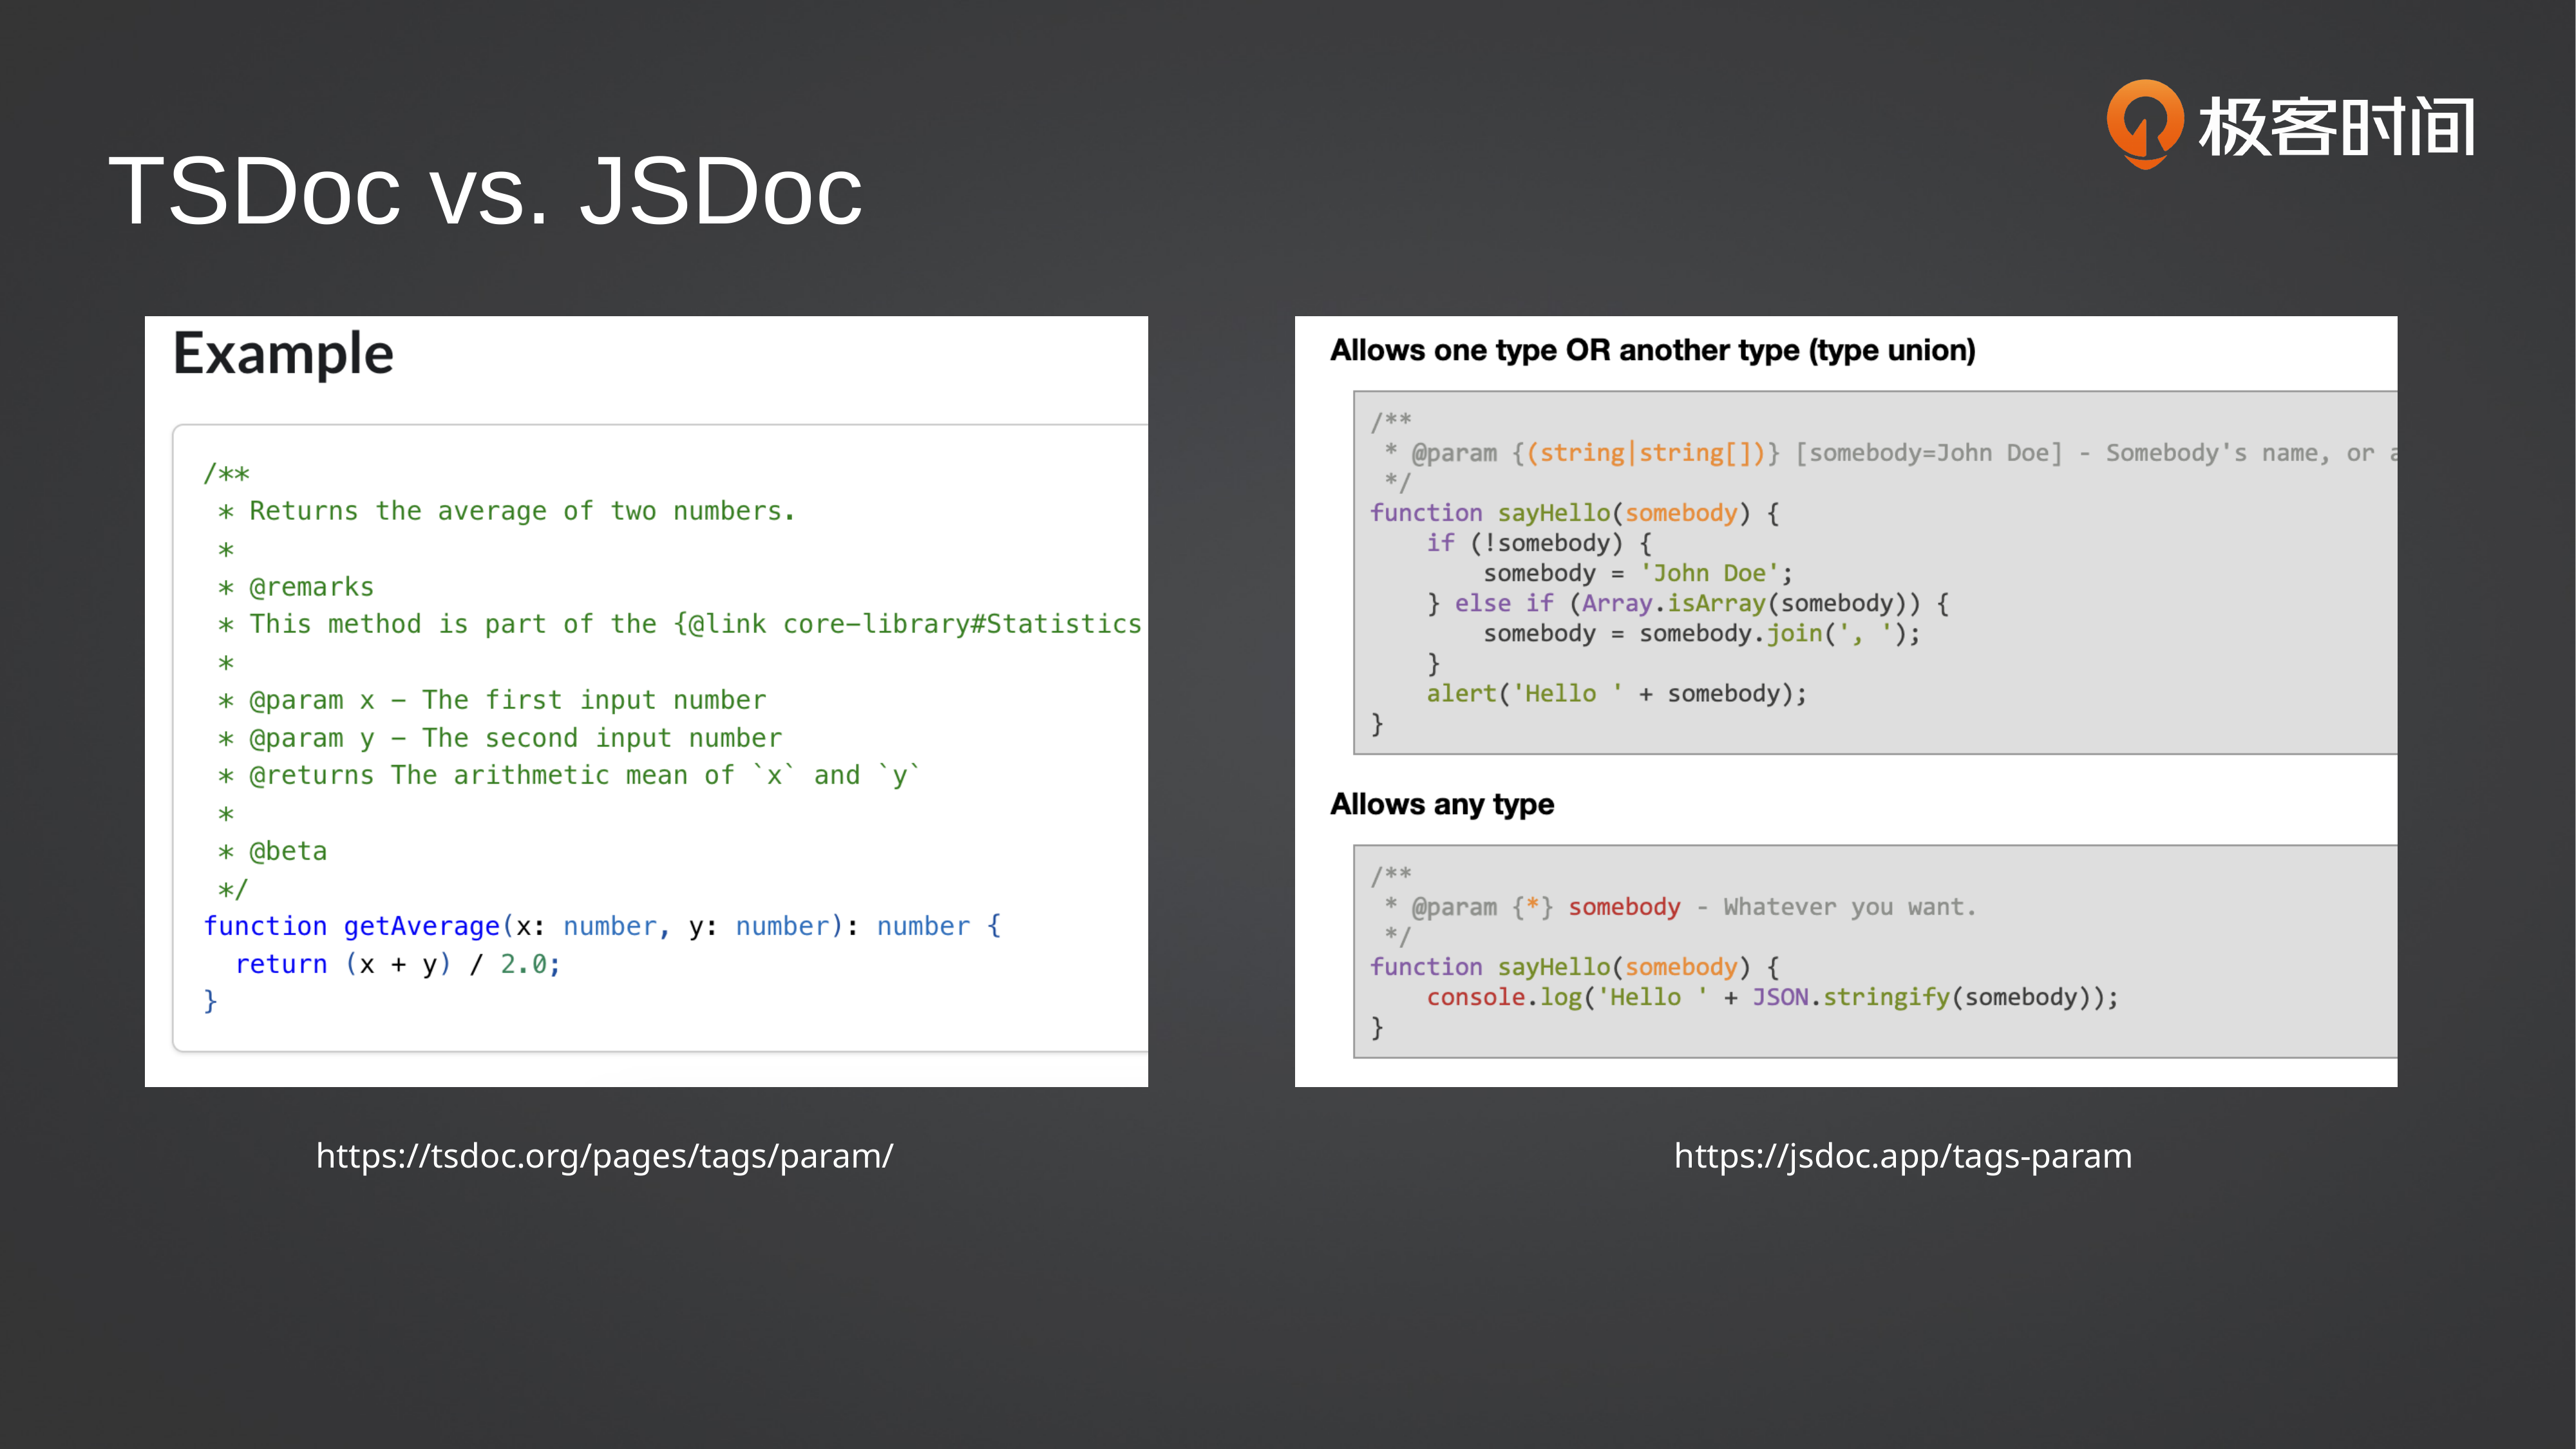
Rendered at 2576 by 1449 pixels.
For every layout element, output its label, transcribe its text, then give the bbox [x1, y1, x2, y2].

text_box TSDoc vs. JSDoc [97, 117, 2034, 253]
picture [0, 0, 2576, 1449]
text_box https://tsdoc.org/pages/tags/param/ [310, 1129, 901, 1180]
text_box https://jsdoc.app/tags-param [1669, 1129, 2140, 1180]
